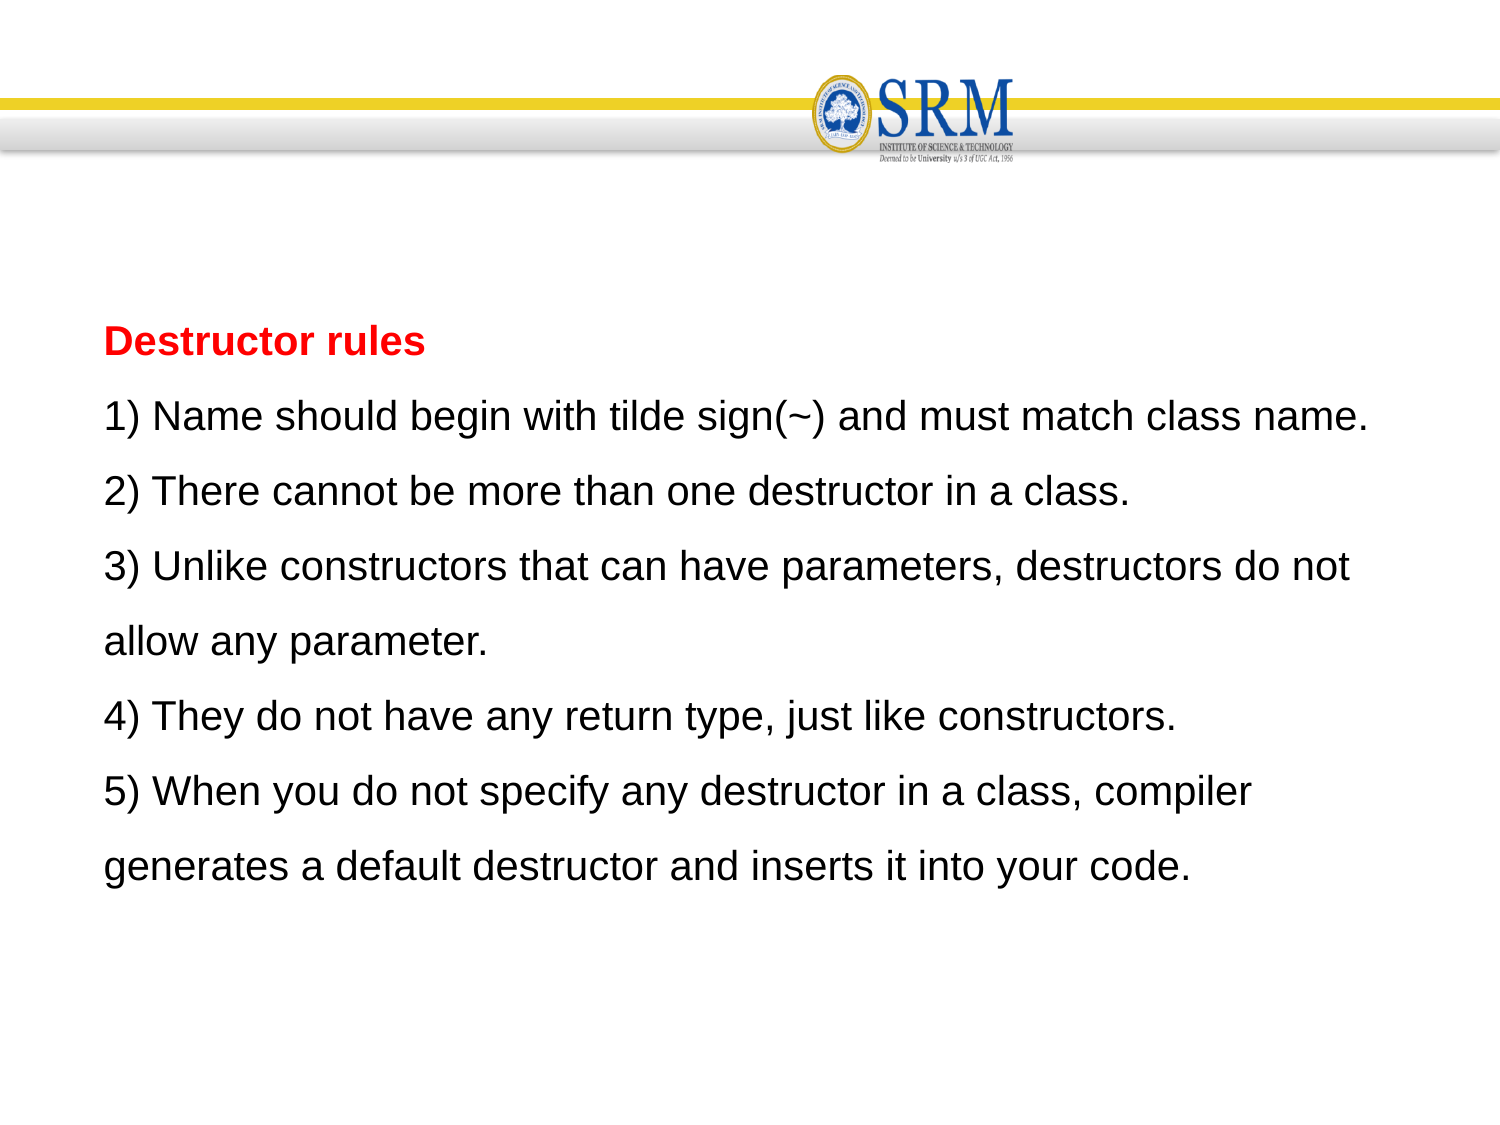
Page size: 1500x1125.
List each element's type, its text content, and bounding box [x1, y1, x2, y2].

picture [812, 75, 1013, 163]
text_box Destructor rules 1) Name should begin with tilde sign(~) and must match class name. 2) There cannot be more than one destructor in a class. 3) Unlike constructors that can have parameters, destructors do not allow any parameter. 4) They do not have any return type, just like constructors. 5) When you do not specify any destructor in a class, compiler generates a default destructor and inserts it into your code. [88, 281, 1463, 972]
